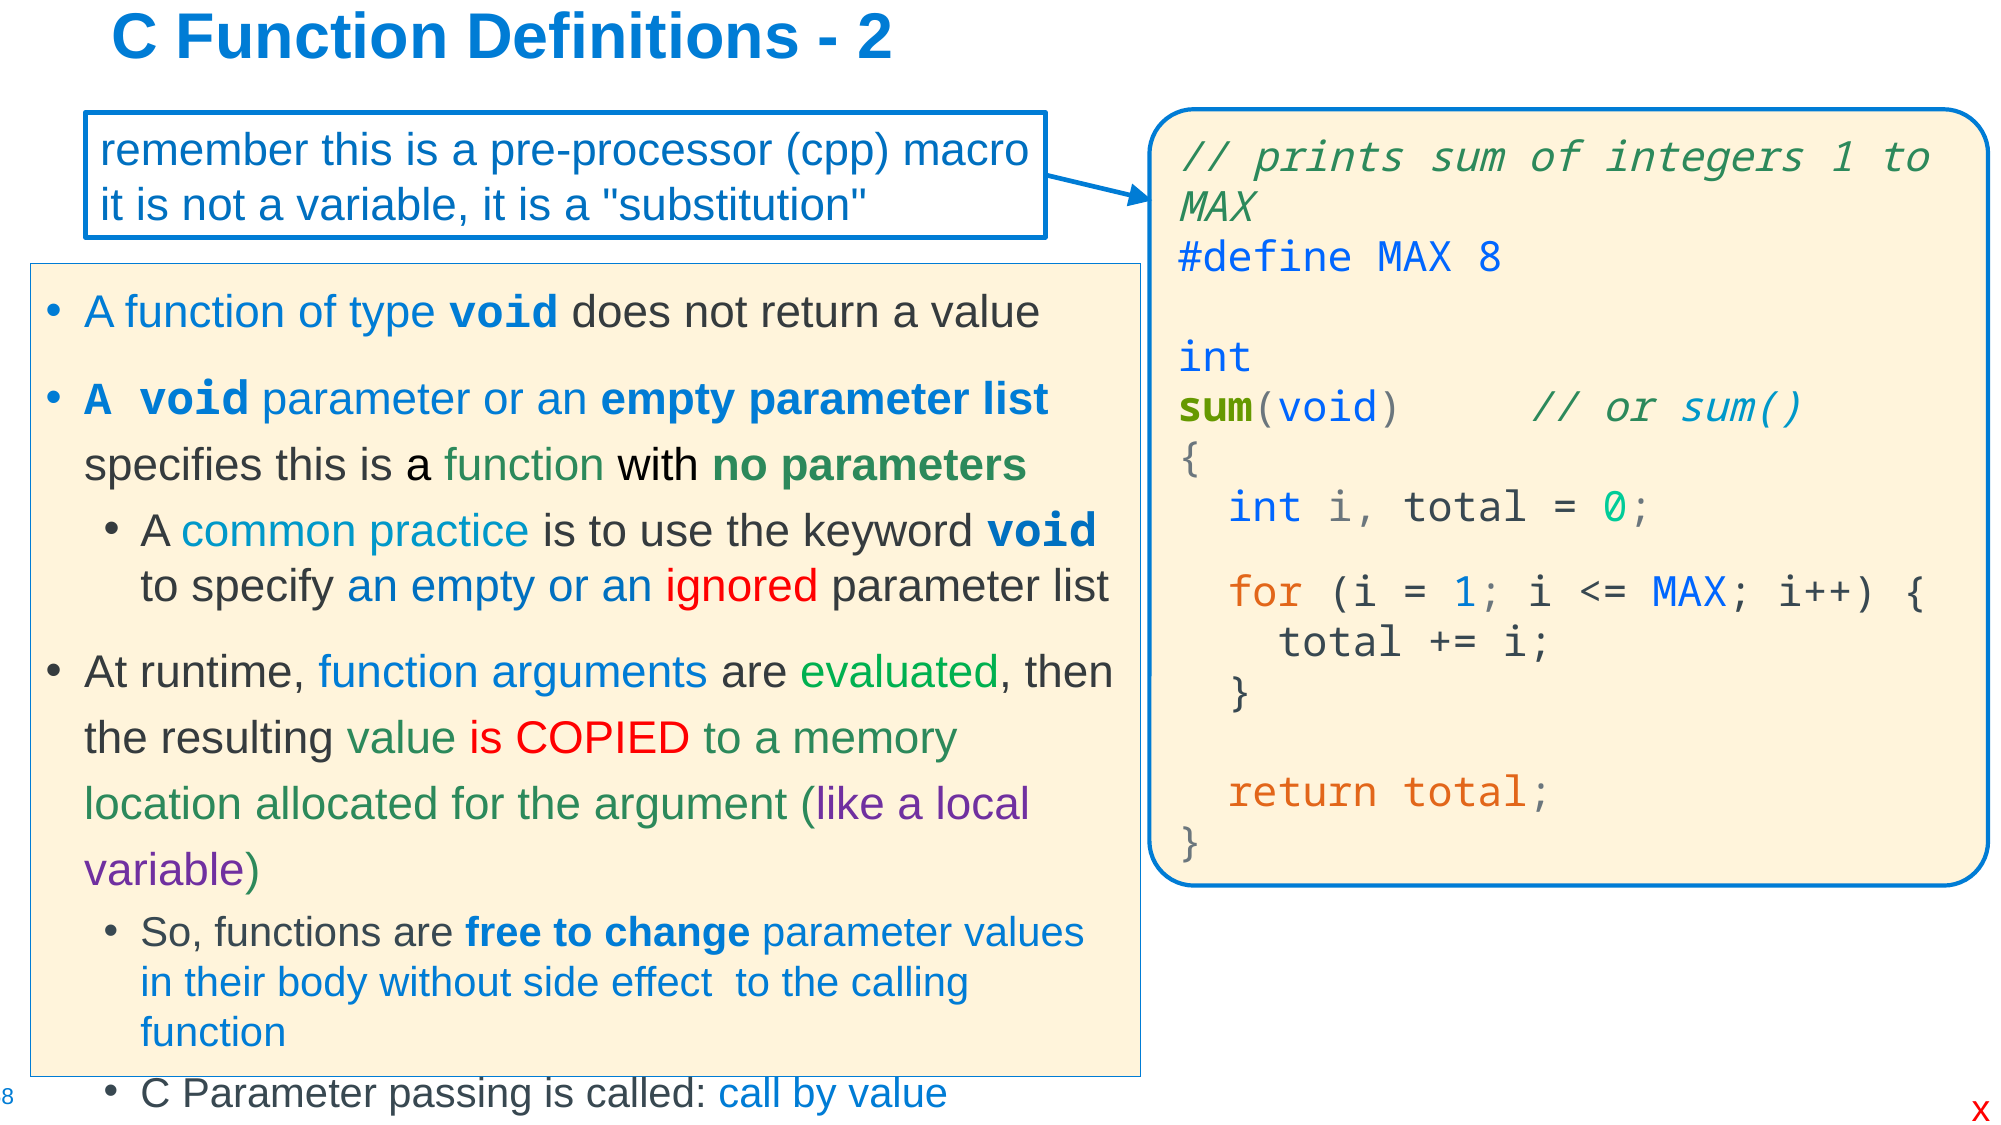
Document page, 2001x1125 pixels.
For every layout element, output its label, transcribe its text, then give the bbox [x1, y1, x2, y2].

text_box // prints sum of integers 1 to MAX #define MAX 8 int sum(void) // or sum() { int i, total = 0; for (i = 1; i <= MAX; i++) { total += i; } return total; } [1149, 109, 1989, 886]
list A function of type void does not return a value A void parameter or an empty parameter list specifies this is a function with no parameters A common practice is to use the keyword void to specify an empty or an ignored parameter list At runtime, function arguments are evaluated, then the resulting value is COPIED to a memory location allocated for the argument (like a local variable) So, functions are free to change parameter values in their body without side effect to the calling function C Parameter passing is called: call by value [30, 263, 1141, 1077]
text_box x [1956, 1076, 2000, 1125]
text_box remember this is a pre-processor (cpp) macro it is not a variable, it is a "substitution" [85, 112, 1046, 238]
title C Function Definitions - 2 [96, 5, 935, 81]
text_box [1050, 175, 1153, 201]
